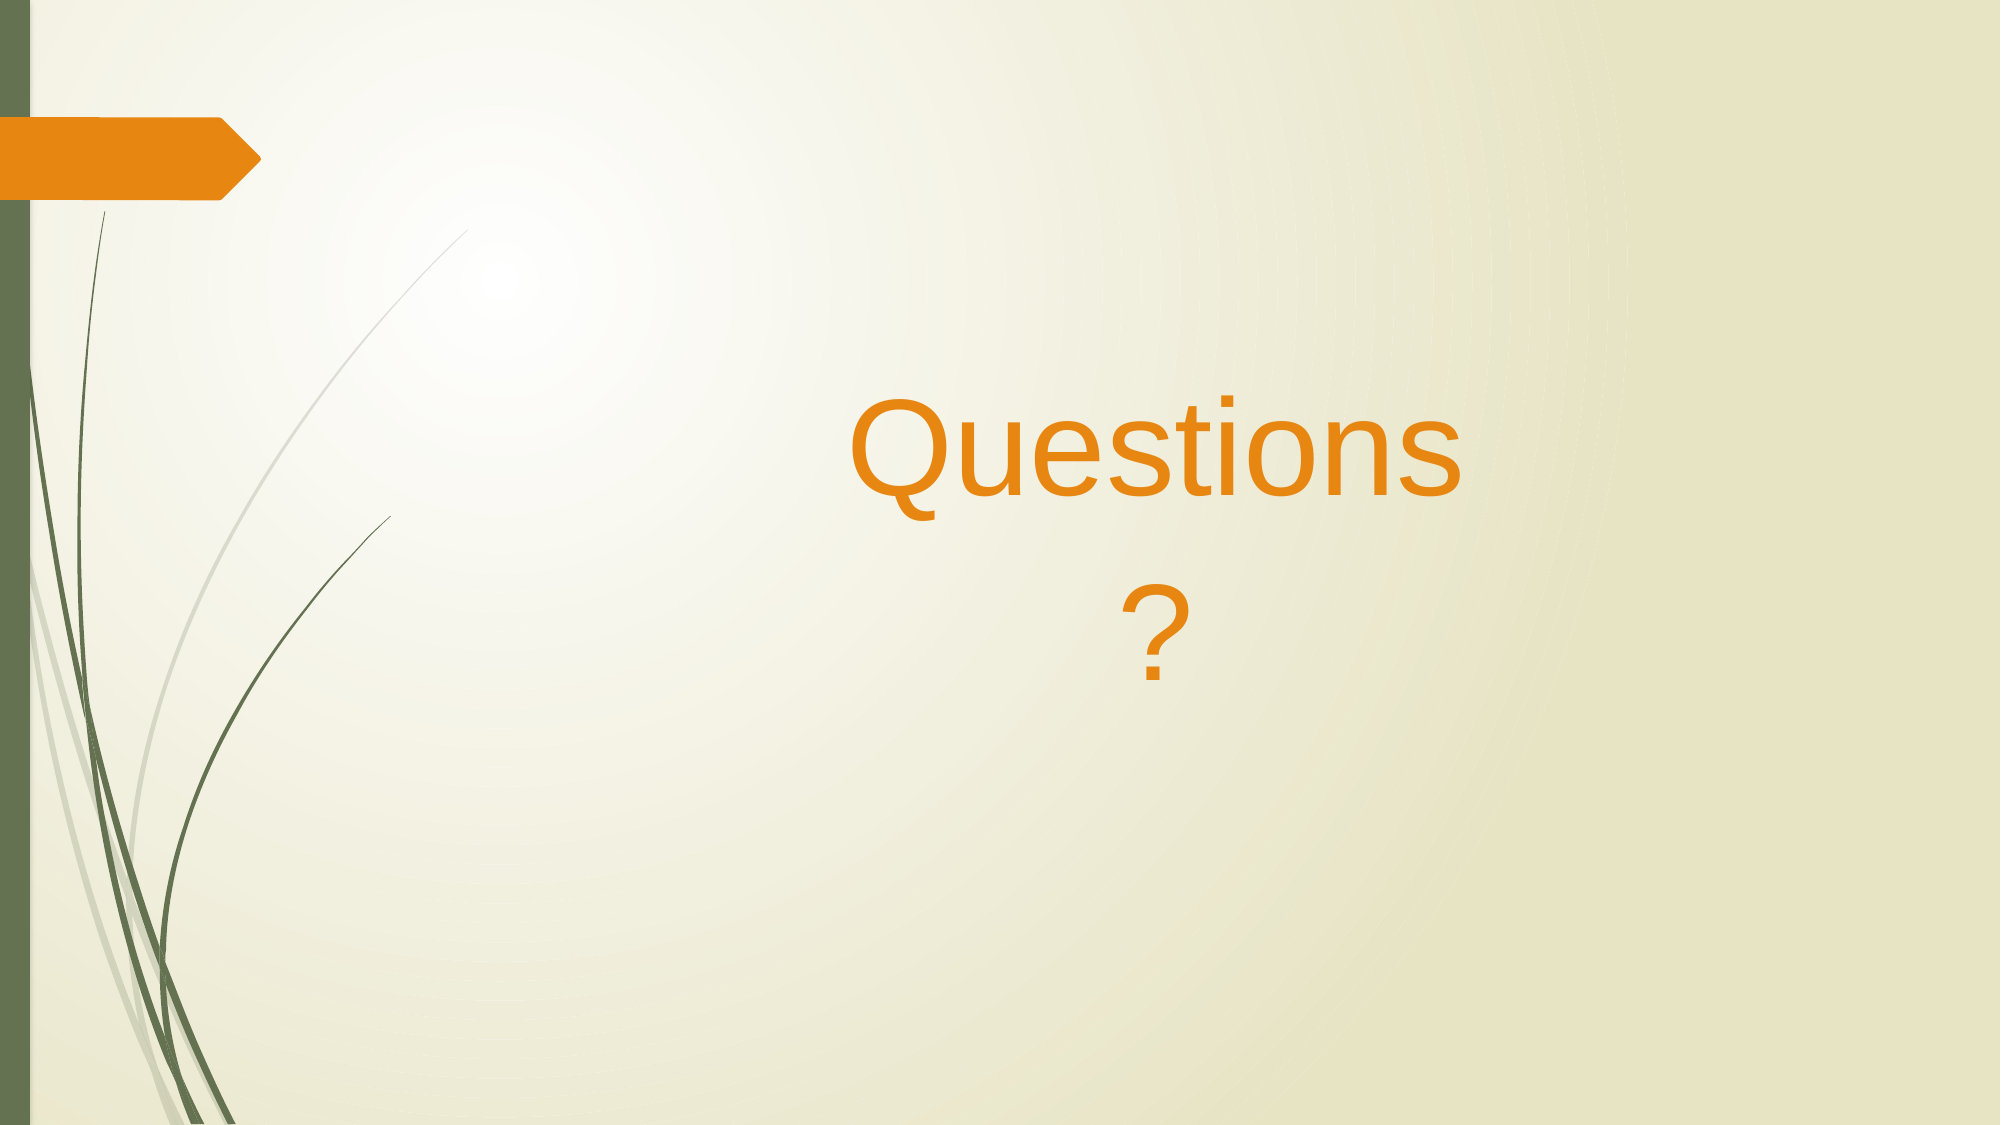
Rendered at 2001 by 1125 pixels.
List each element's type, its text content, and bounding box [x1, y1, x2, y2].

list Questions ? [424, 350, 1888, 970]
